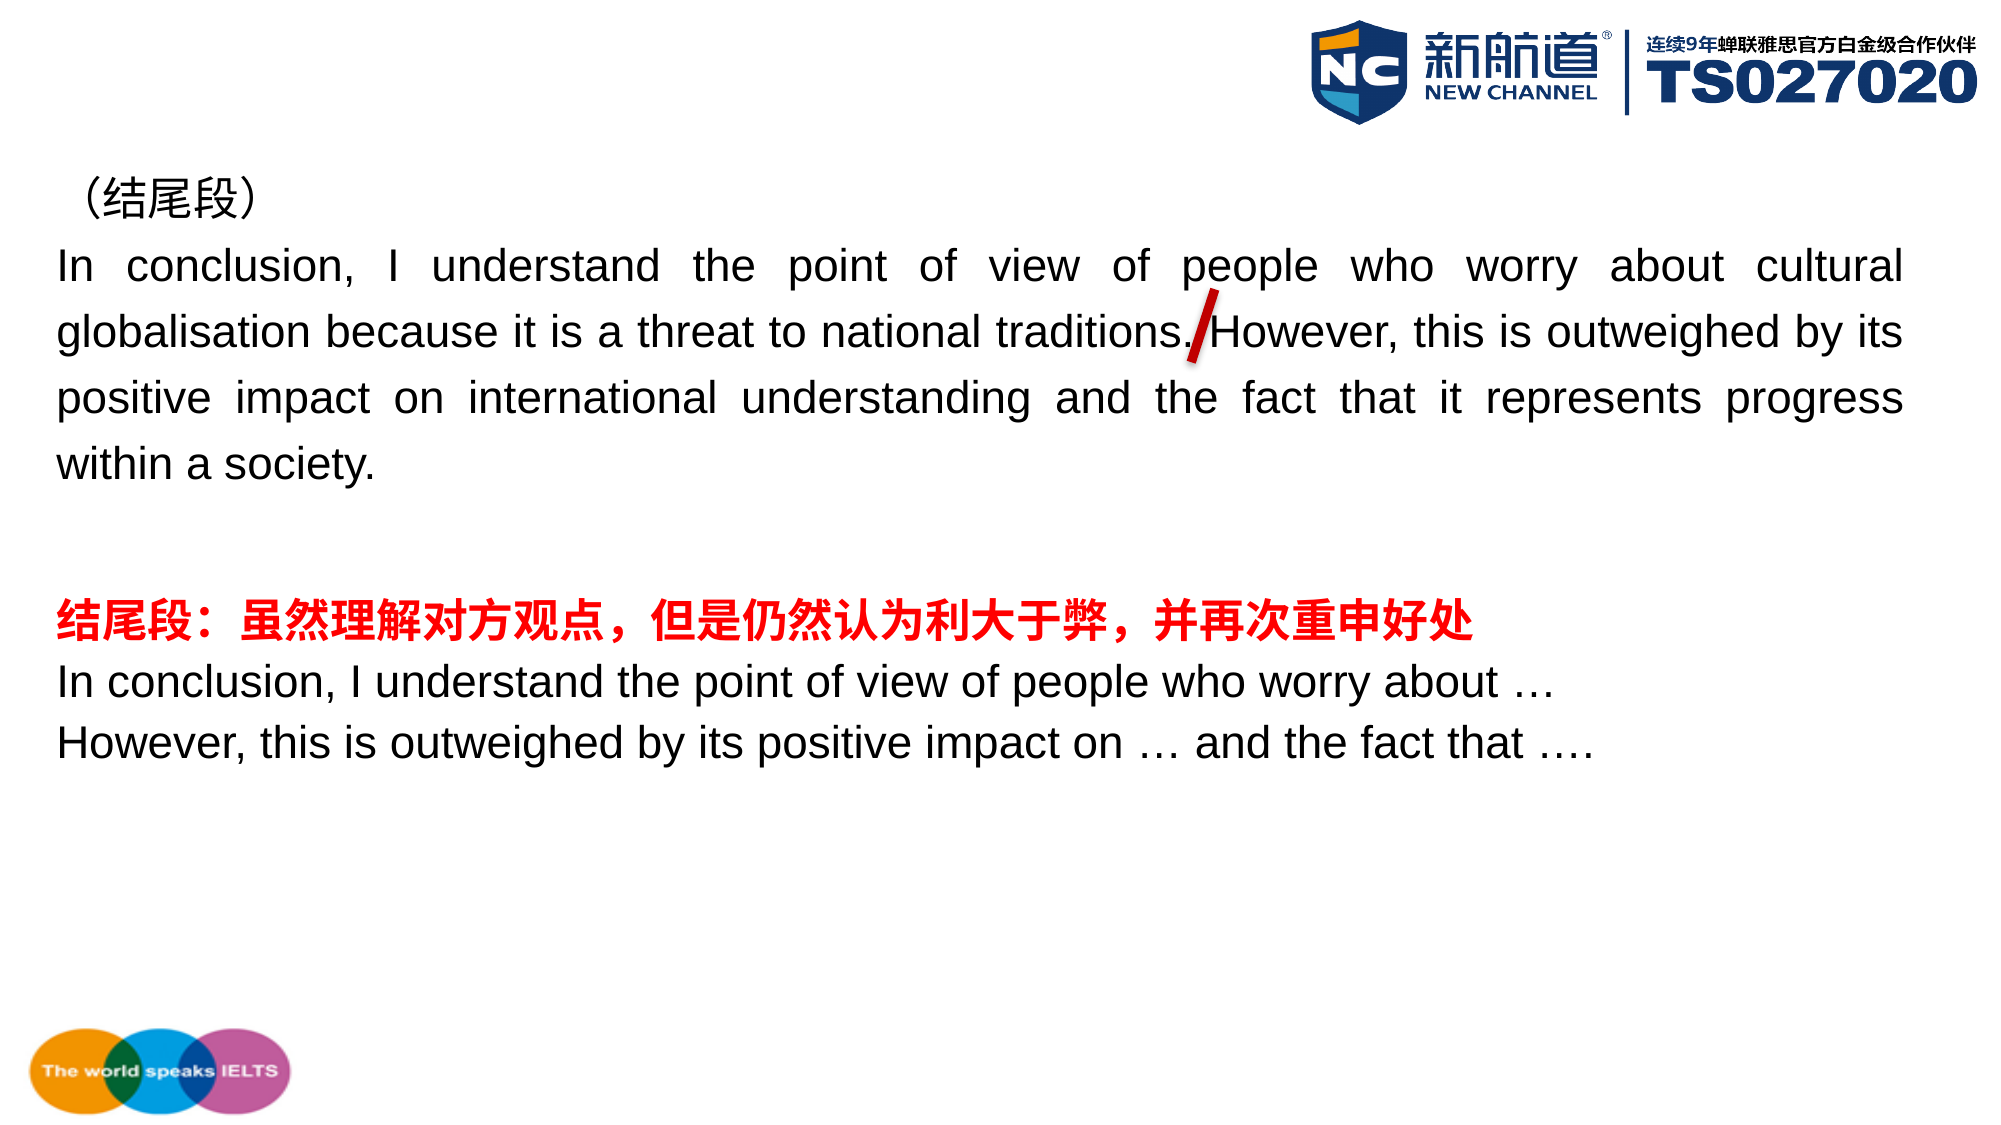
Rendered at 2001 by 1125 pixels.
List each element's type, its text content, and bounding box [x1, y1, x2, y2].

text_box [1190, 288, 1216, 363]
picture [4, 1024, 311, 1122]
text_box 结尾段：虽然理解对方观点，但是仍然认为利大于弊，并再次重申好处 In conclusion, I understand the point of view of people who worry about … However, this is outweighed by its positive impact on … and the fact that …. [41, 578, 1896, 775]
text_box （结尾段） In conclusion, I understand the point of view of people who worry about cultural globalisation because it is a threat to national traditions. However, this is outweighed by its positive impact on international understanding and the fact that it represents progress within a society. [41, 151, 1921, 497]
picture [1299, 0, 1983, 146]
